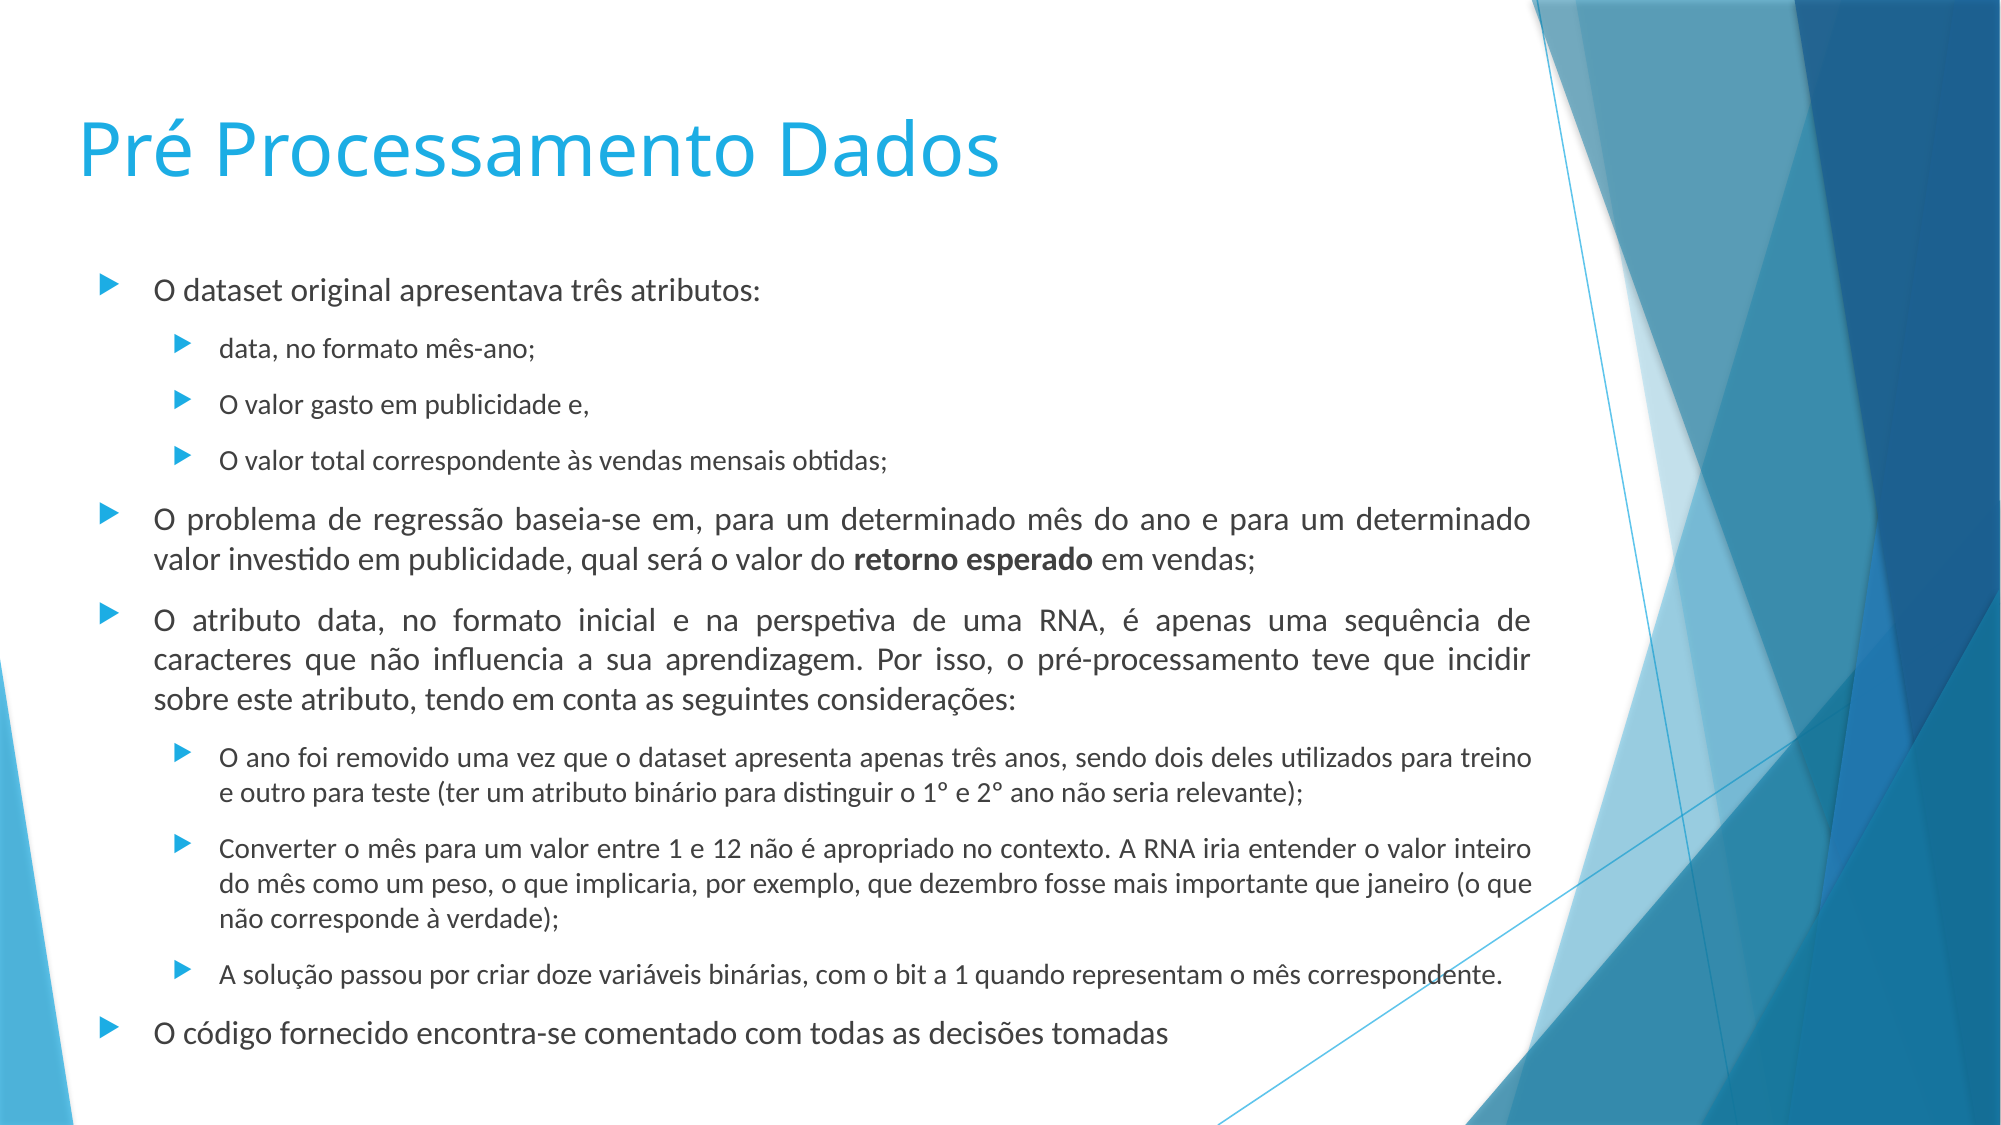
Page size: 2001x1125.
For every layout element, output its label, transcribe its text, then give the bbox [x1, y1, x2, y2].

list O dataset original apresentava três atributos: data, no formato mês-ano; O valor gasto em publicidade e, O valor total correspondente às vendas mensais obtidas; O problema de regressão baseia-se em, para um determinado mês do ano e para um determinado valor investido em publicidade, qual será o valor do retorno esperado em vendas; O atributo data, no formato inicial e na perspetiva de uma RNA, é apenas uma sequência de caracteres que não influencia a sua aprendizagem. Por isso, o pré-processamento teve que incidir sobre este atributo, tendo em conta as seguintes considerações: O ano foi removido uma vez que o dataset apresenta apenas três anos, sendo dois deles utilizados para treino e outro para teste (ter um atributo binário para distinguir o 1º e 2º ano não seria relevante); Converter o mês para um valor entre 1 e 12 não é apropriado no contexto. A RNA iria entender o valor inteiro do mês como um peso, o que implicaria, por exemplo, que dezembro fosse mais importante que janeiro (o que não corresponde à verdade); A solução passou por criar doze variáveis binárias, com o bit a 1 quando representam o mês correspondente. O código fornecido encontra-se comentado com todas as decisões tomadas [82, 261, 1549, 1089]
title Pré Processamento Dados [62, 94, 1473, 207]
